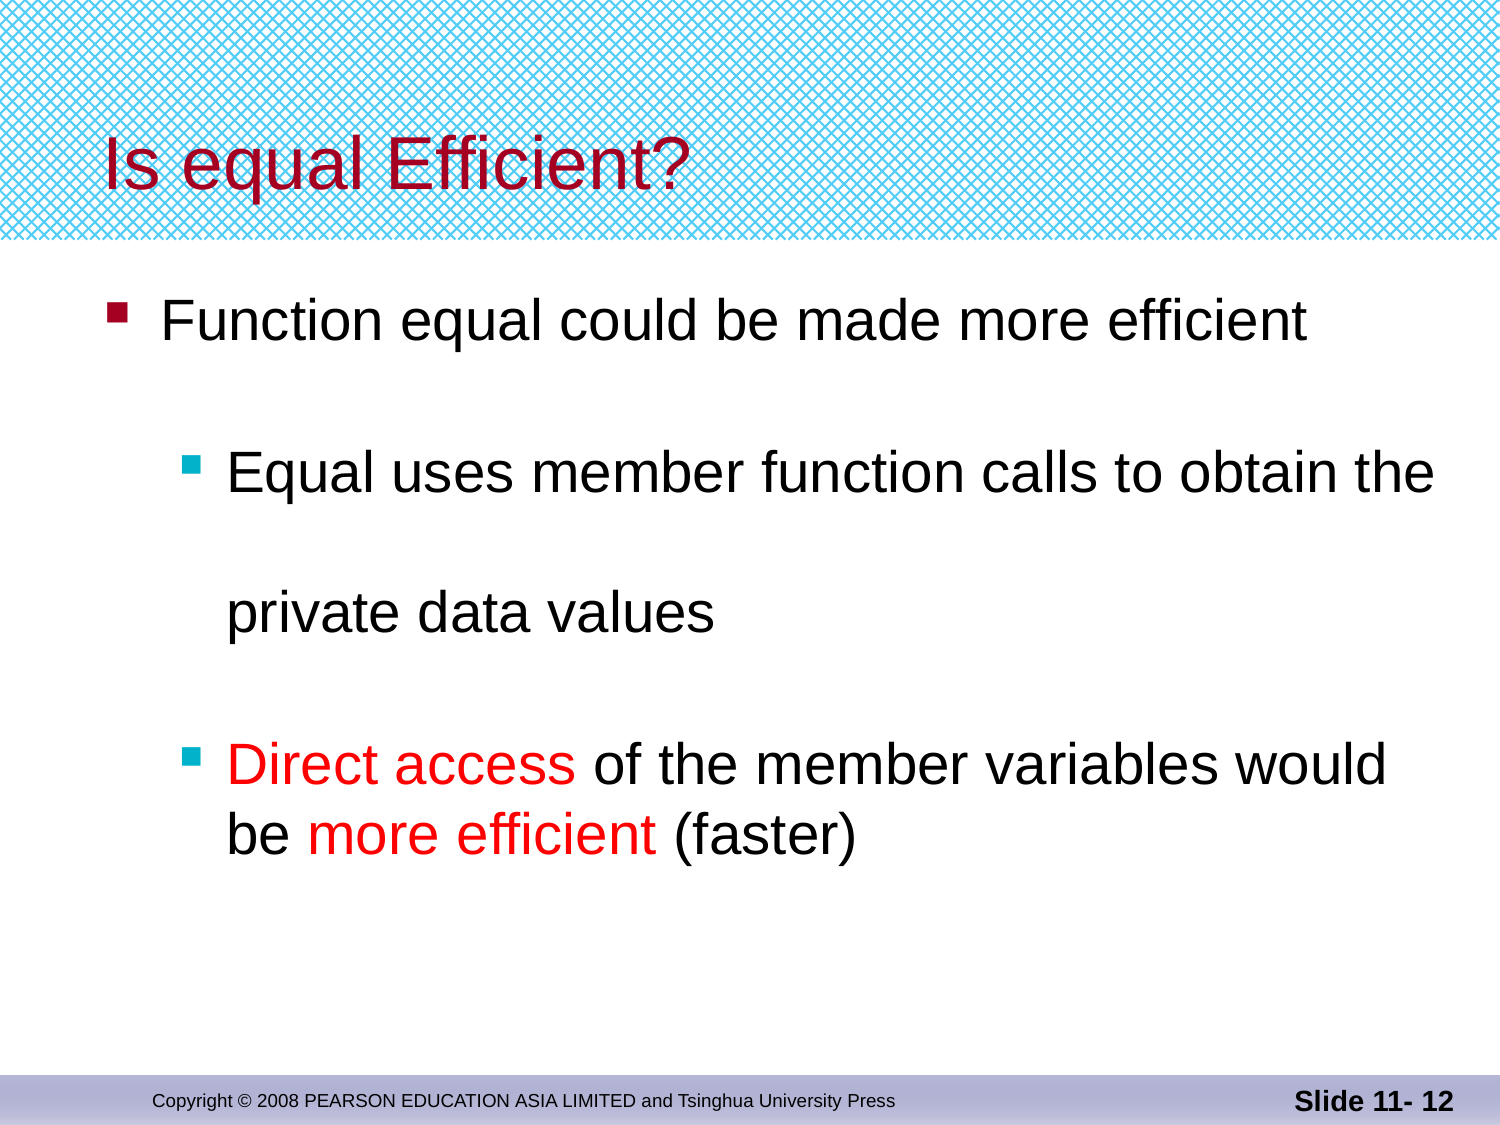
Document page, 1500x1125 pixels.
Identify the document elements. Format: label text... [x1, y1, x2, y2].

list Function equal could be made more efficient Equal uses member function calls to obtain the private data values Direct access of the member variables would be more efficient (faster) [89, 275, 1450, 1025]
slide_number Slide 11- 12 [1156, 1050, 1469, 1125]
title Is equal Efficient? [87, 49, 1450, 213]
